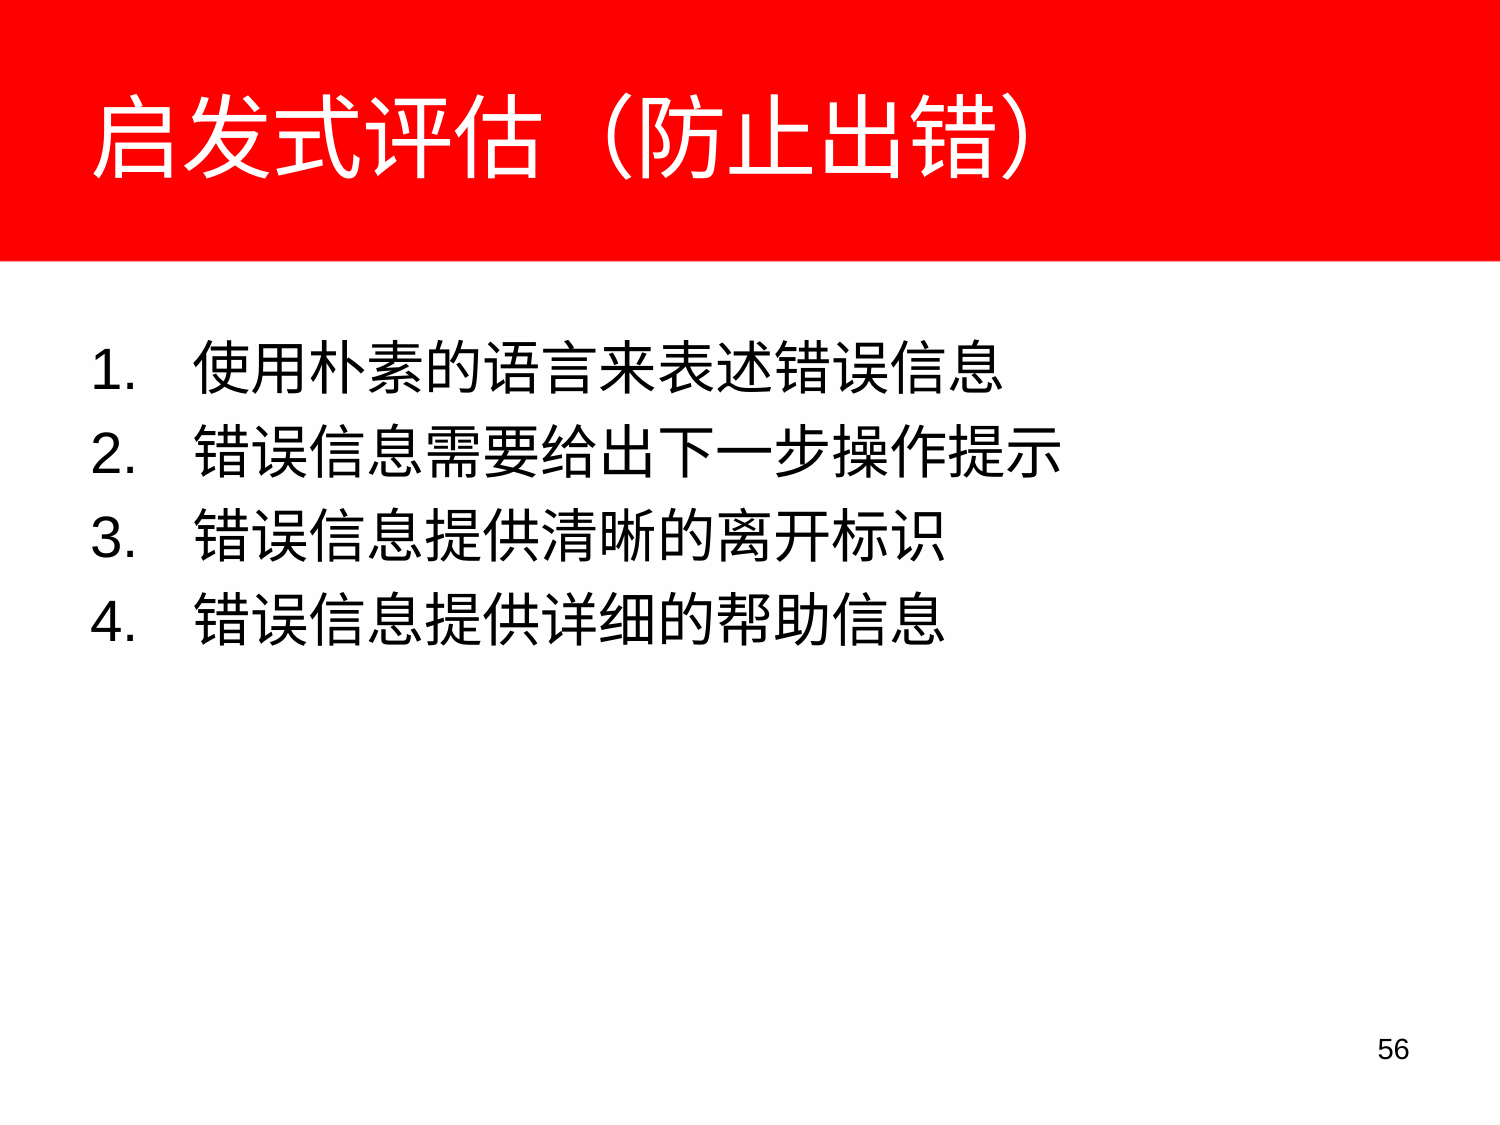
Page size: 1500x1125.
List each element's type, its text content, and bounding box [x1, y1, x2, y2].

title 启发式评估（防止出错） [88, 80, 1412, 269]
text_box 1. 使用朴素的语言来表述错误信息 2. 错误信息需要给出下一步操作提示 3. 错误信息提供清晰的离开标识 4. 错误信息提供详细的帮助信息 [88, 331, 1067, 654]
picture [0, 0, 1500, 1125]
slide_number 10 [1373, 1030, 1414, 1125]
